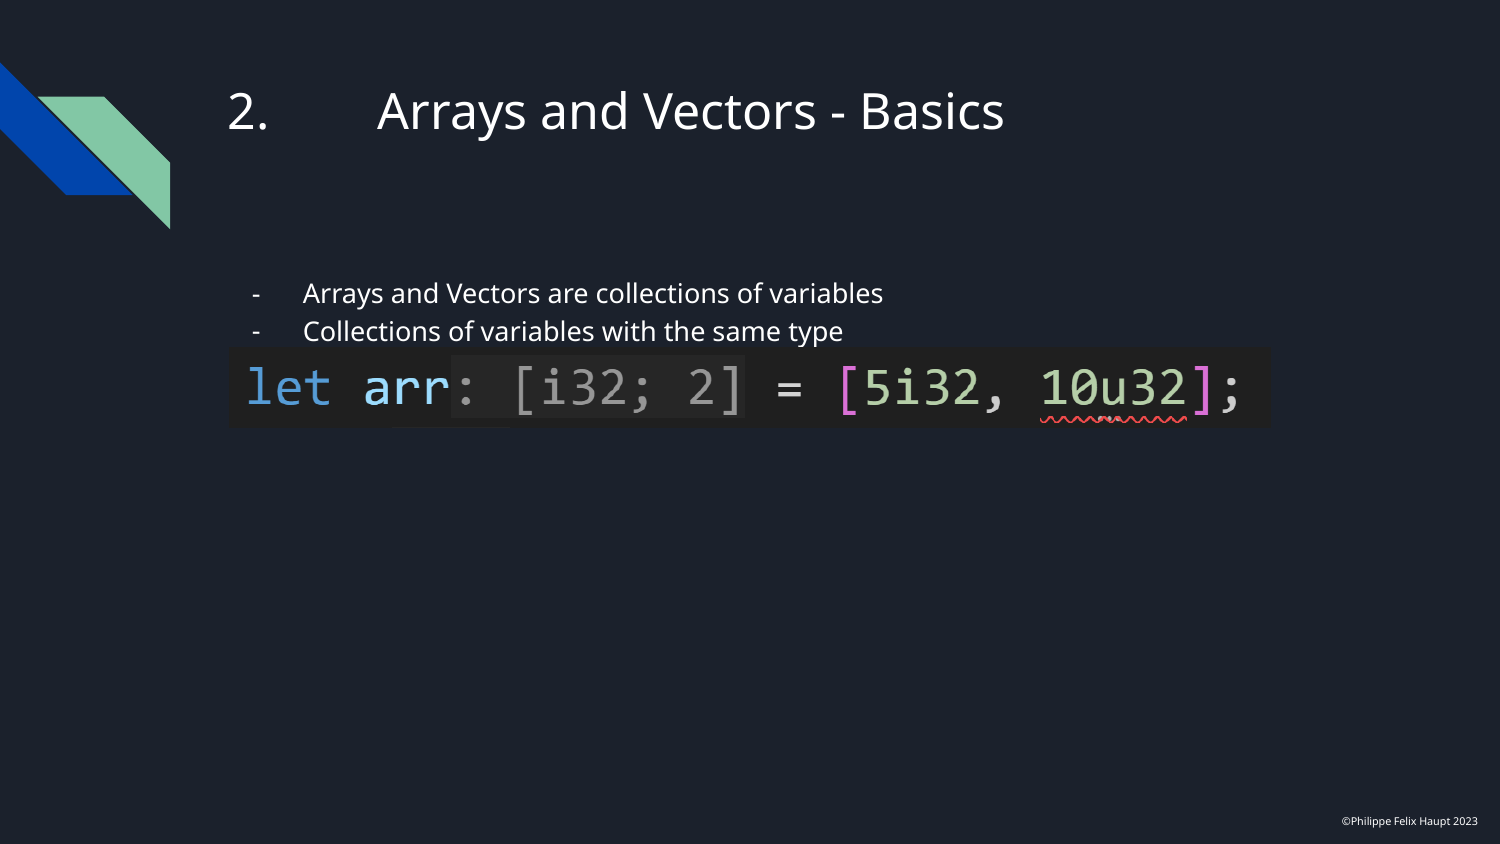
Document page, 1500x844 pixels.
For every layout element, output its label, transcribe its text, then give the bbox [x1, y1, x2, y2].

list Arrays and Vectors are collections of variables Collections of variables with the same type [212, 257, 1368, 790]
subtitle ©Philippe Felix Haupt 2023 [1326, 801, 1500, 844]
title 2. Arrays and Vectors - Basics [212, 64, 1368, 215]
picture [228, 346, 1271, 429]
